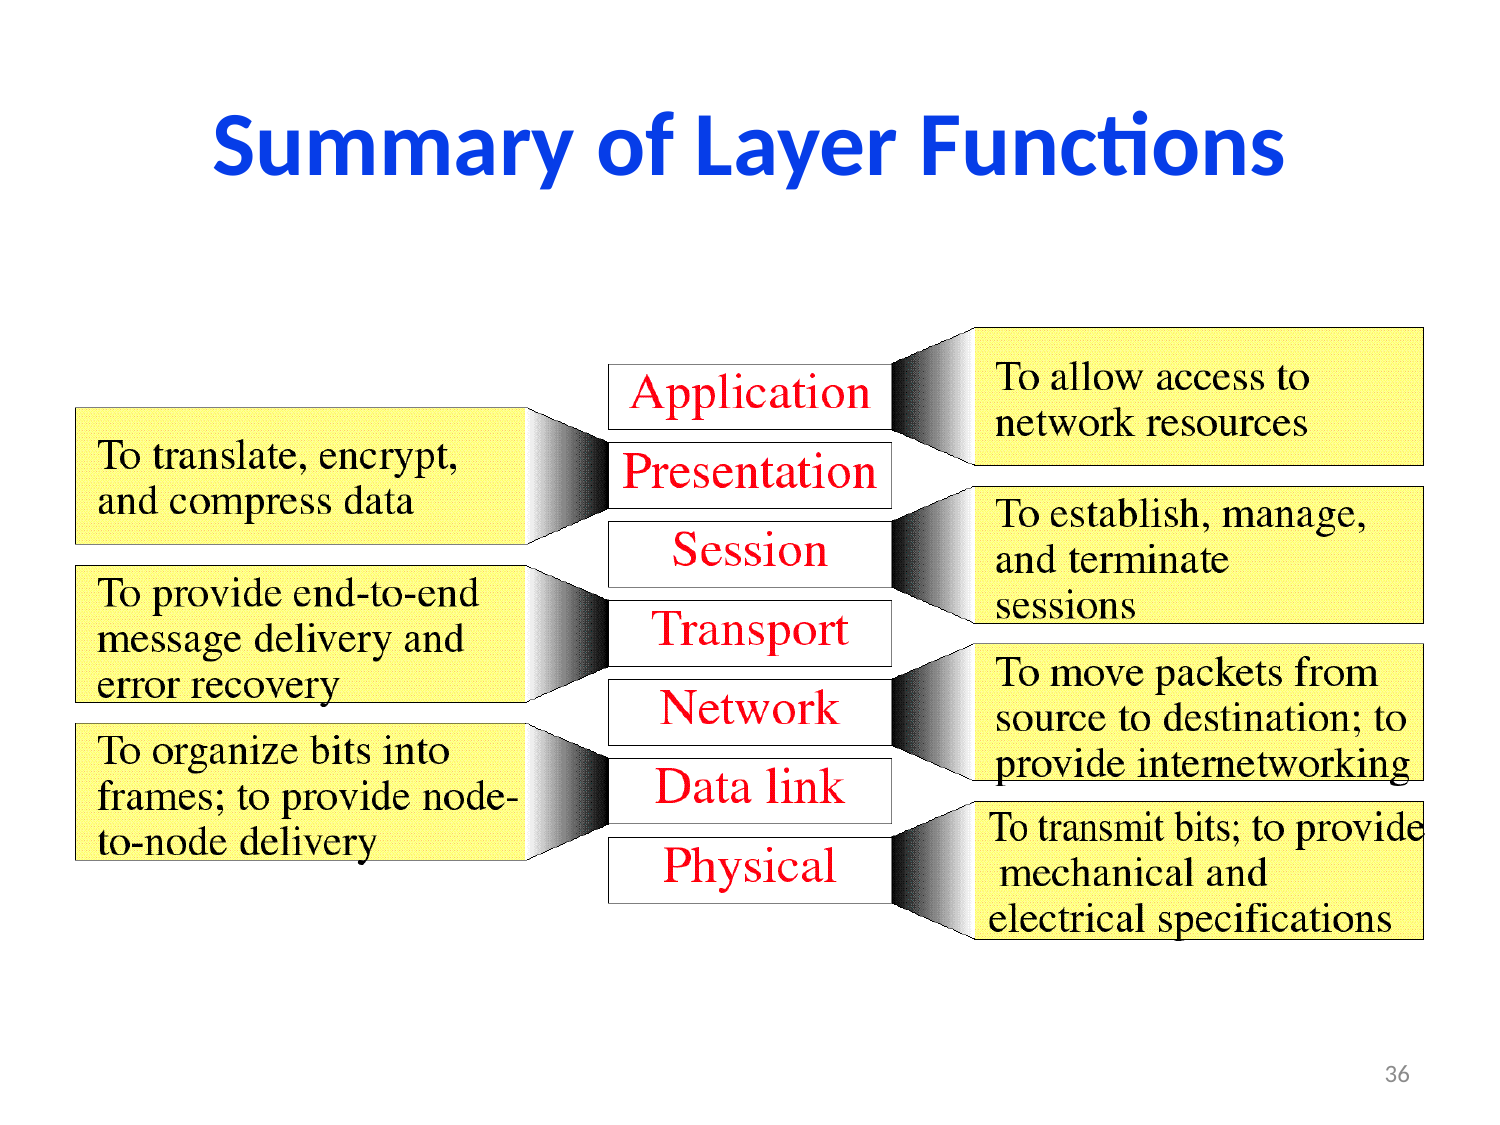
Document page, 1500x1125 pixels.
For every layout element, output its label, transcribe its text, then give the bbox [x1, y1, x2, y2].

title Summary of Layer Functions [75, 45, 1425, 233]
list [74, 327, 1426, 941]
slide_number 36 [1074, 1042, 1425, 1103]
